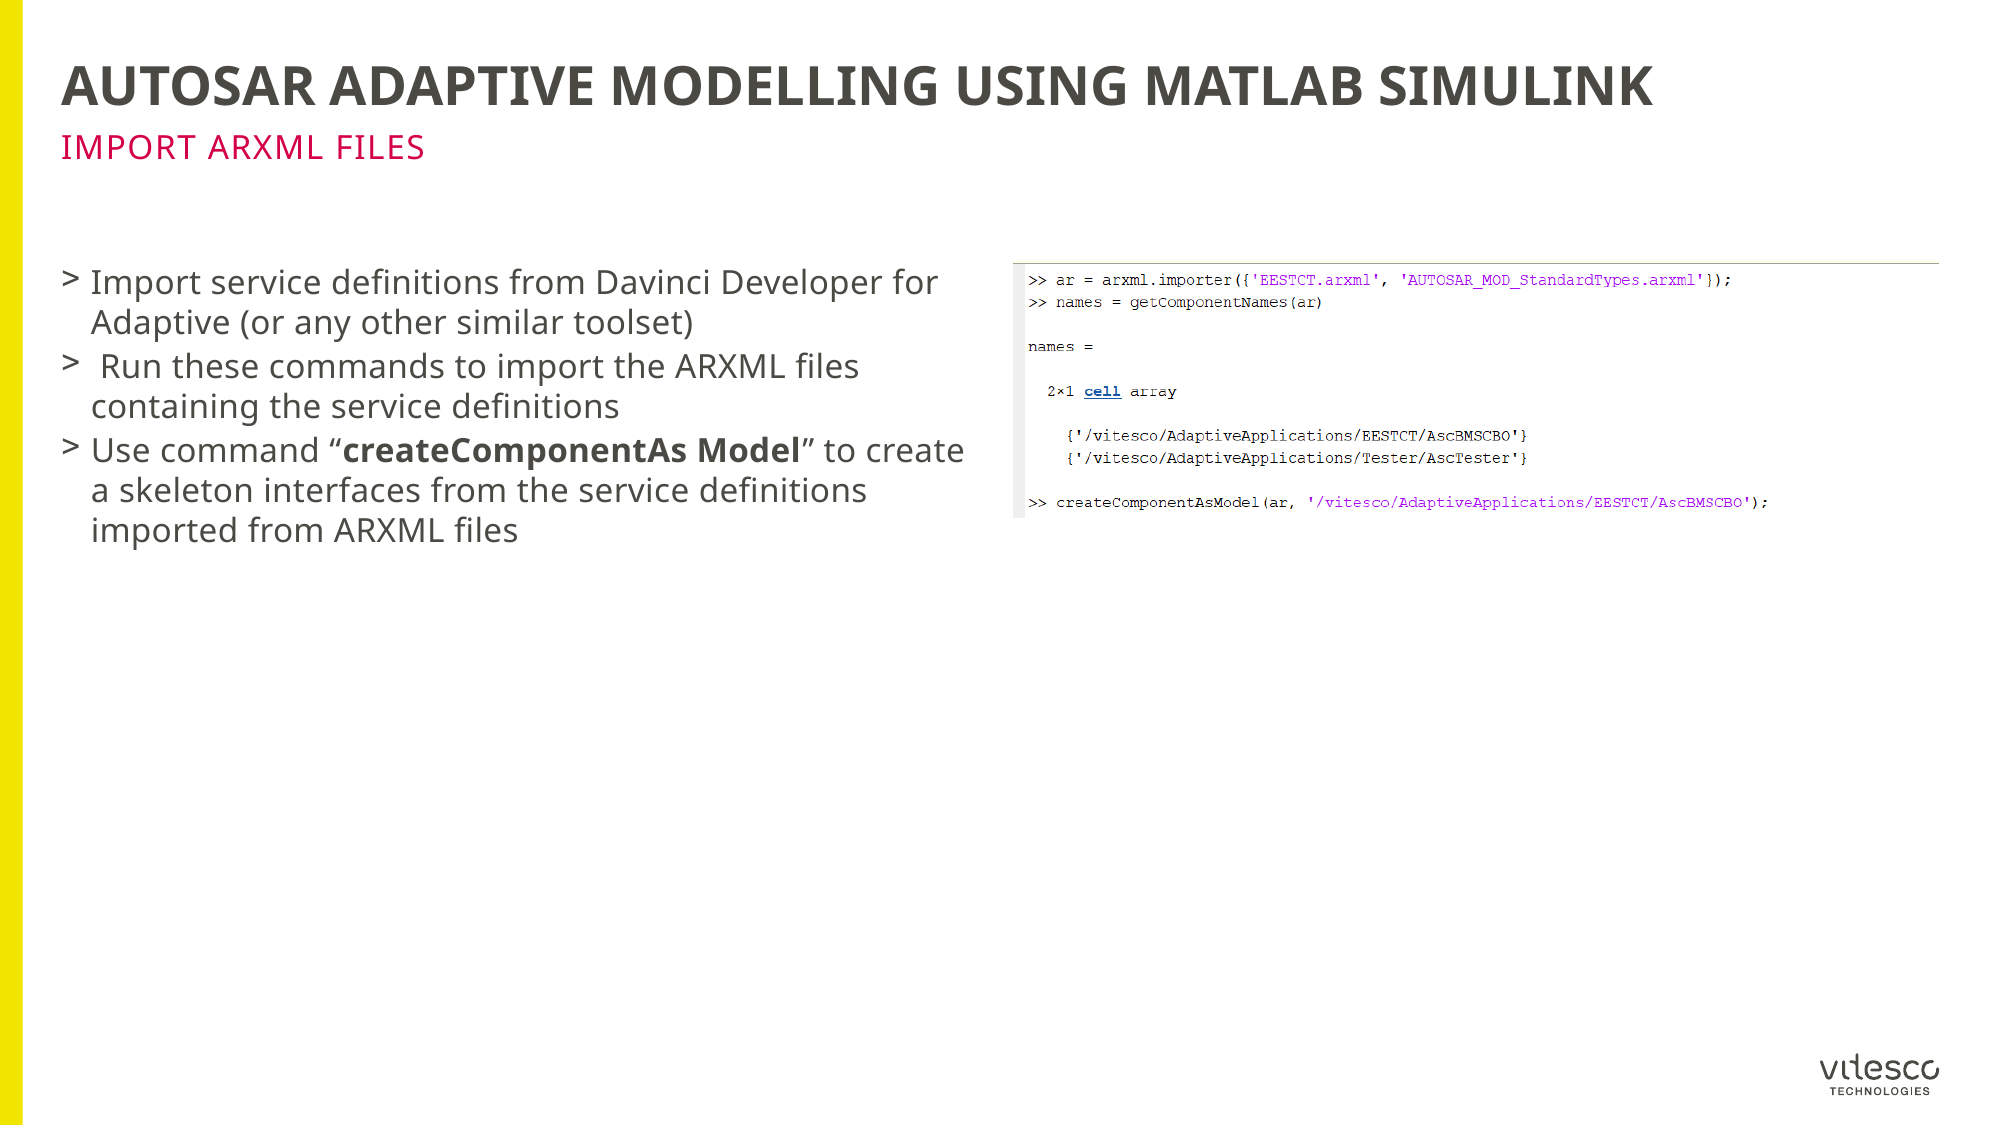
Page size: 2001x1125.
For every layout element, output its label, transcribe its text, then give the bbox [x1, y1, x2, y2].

list Import ARXML files [60, 126, 1940, 173]
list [1013, 261, 1939, 519]
title Autosar Adaptive modelling using MATLAB Simulink [60, 58, 1940, 119]
list Import service definitions from Davinci Developer for Adaptive (or any other similar toolset) Run these commands to import the ARXML files containing the service definitions Use command “createComponentAs Model” to create a skeleton interfaces from the service definitions imported from ARXML files [60, 261, 971, 1006]
